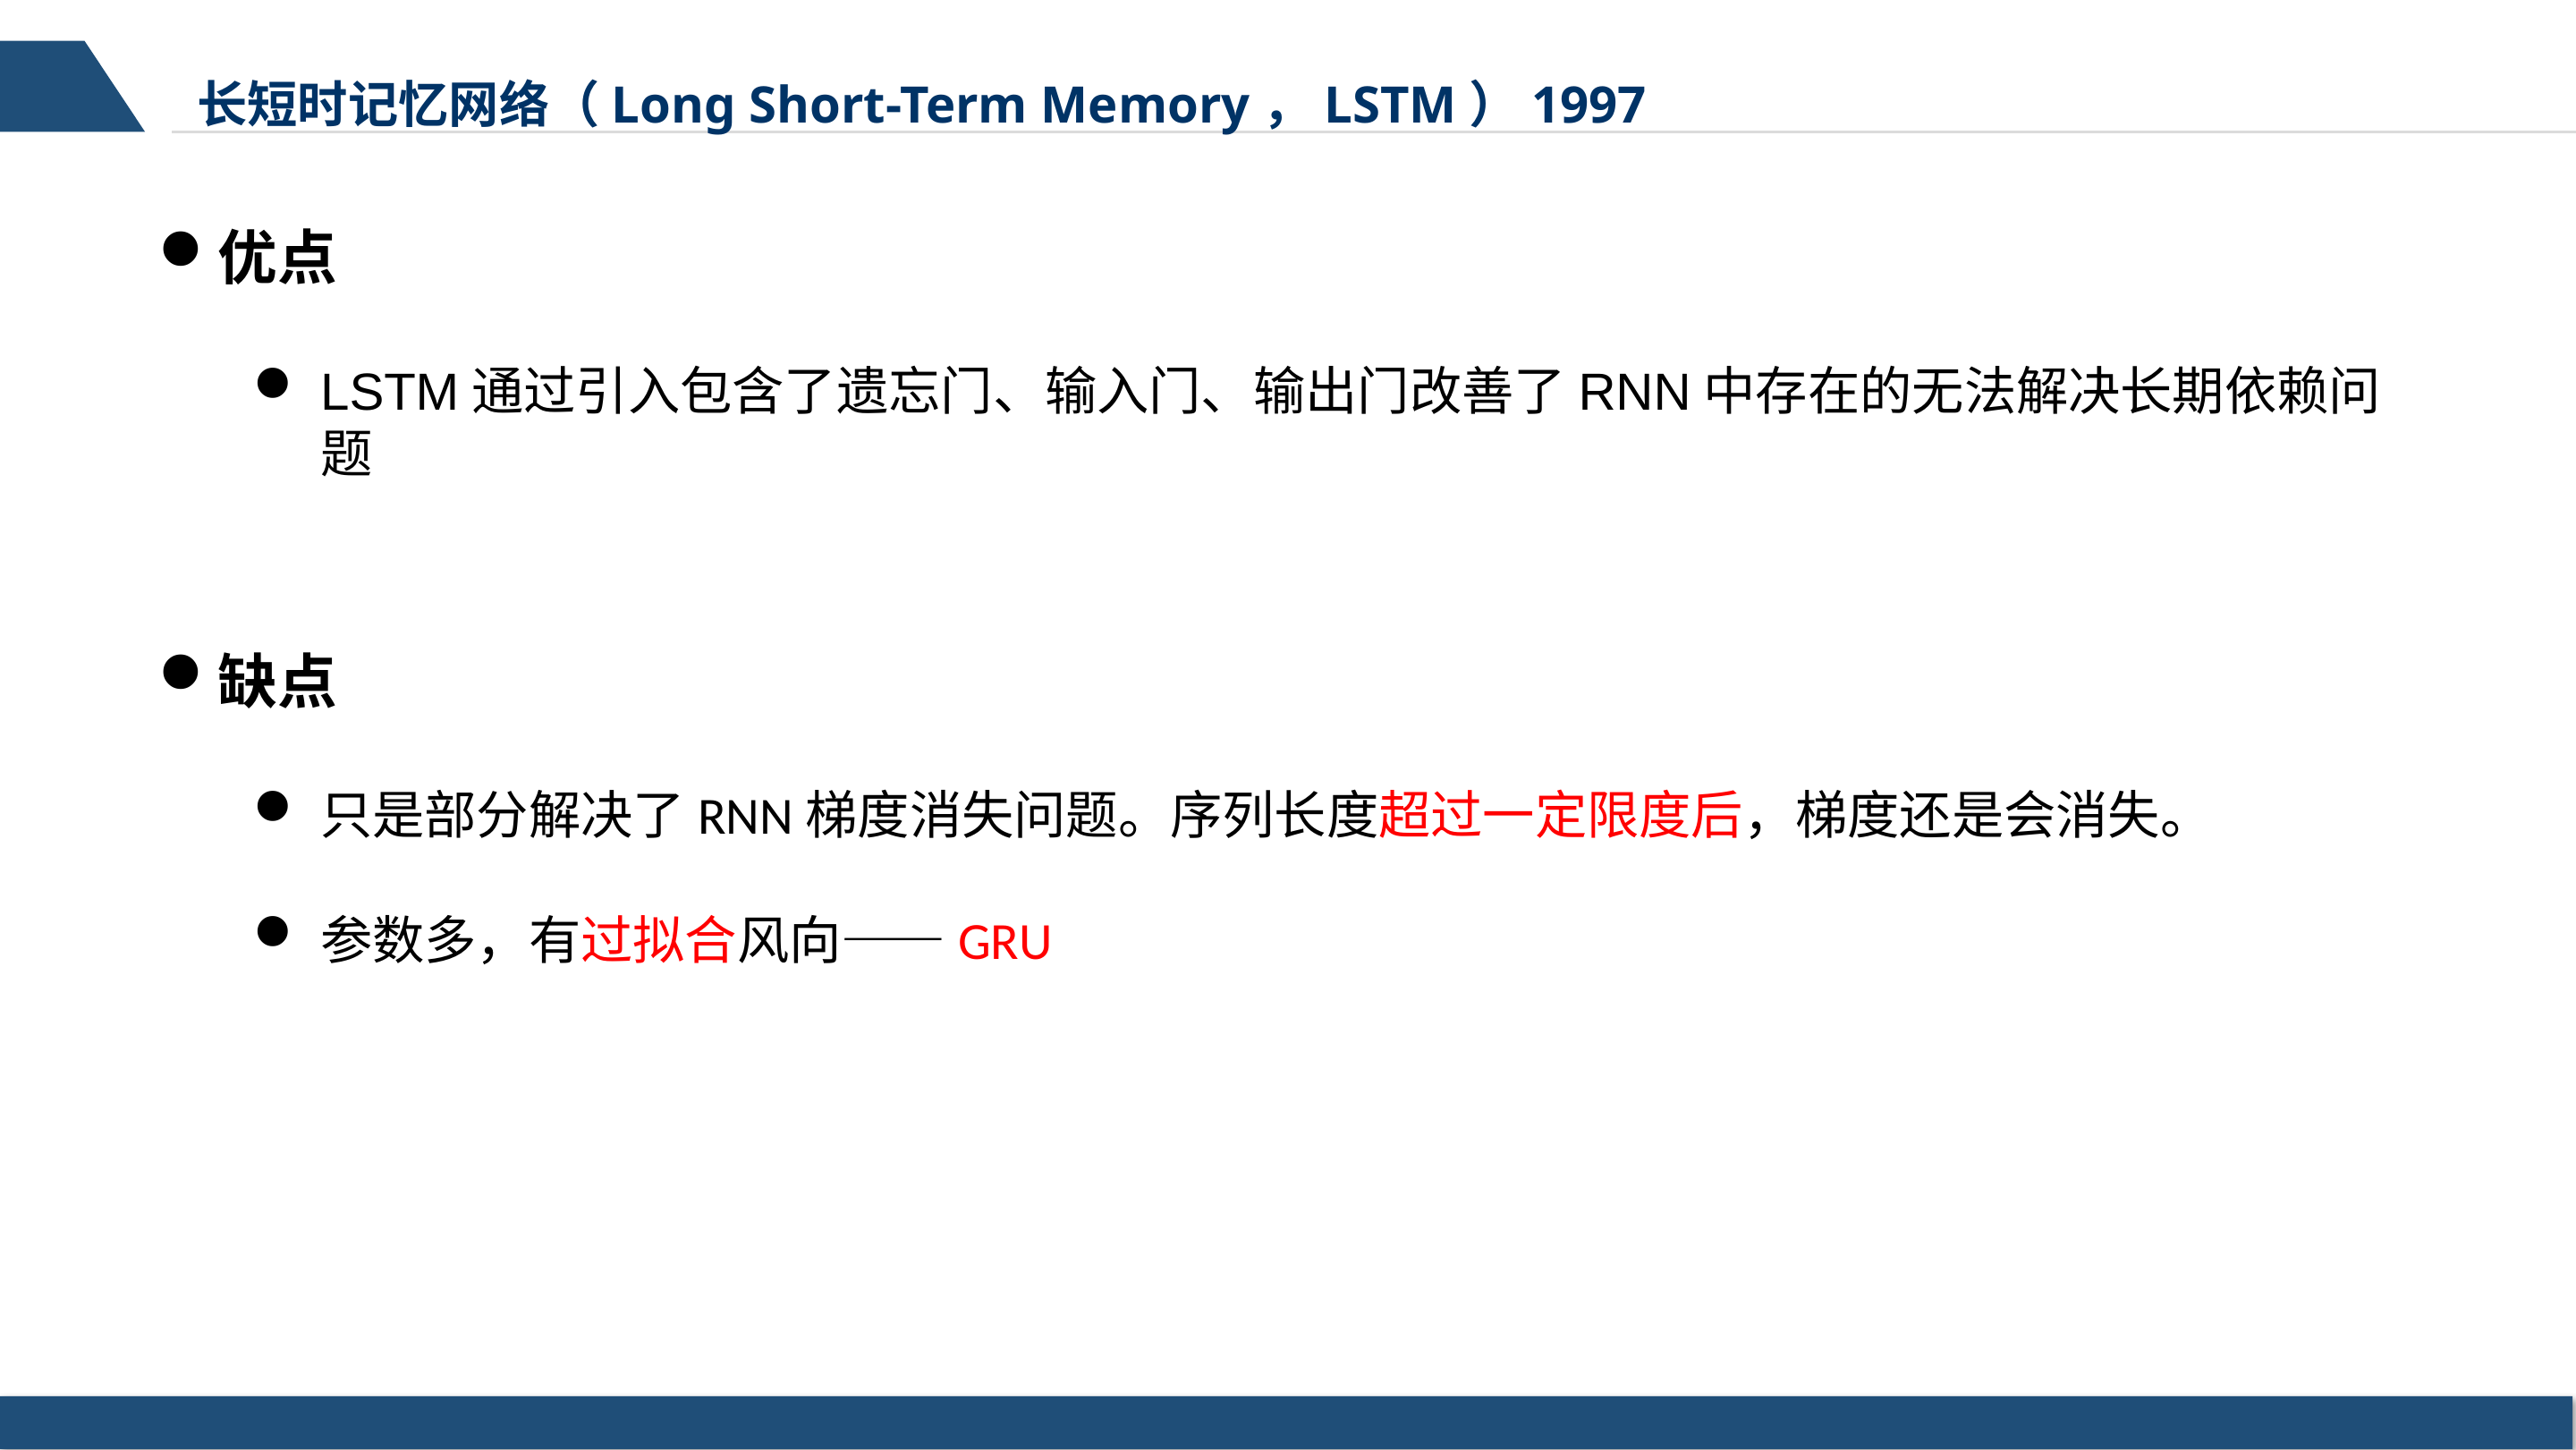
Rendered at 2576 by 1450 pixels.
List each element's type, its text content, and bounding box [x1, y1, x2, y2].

text_box 长短时记忆网络（Long Short-Term Memory，LSTM）1997 [182, 47, 2170, 148]
text_box [0, 40, 146, 132]
text_box 优点 [145, 213, 1591, 299]
text_box 只是部分解决了RNN梯度消失问题。序列长度超过一定限度后，梯度还是会消失。 参数多，有过拟合风向——GRU [240, 775, 2271, 977]
text_box [0, 1395, 2573, 1450]
text_box LSTM通过引入包含了遗忘门、输入门、输出门改善了RNN中存在的无法解决长期依赖问题 [240, 352, 2406, 490]
text_box 缺点 [145, 637, 1591, 722]
